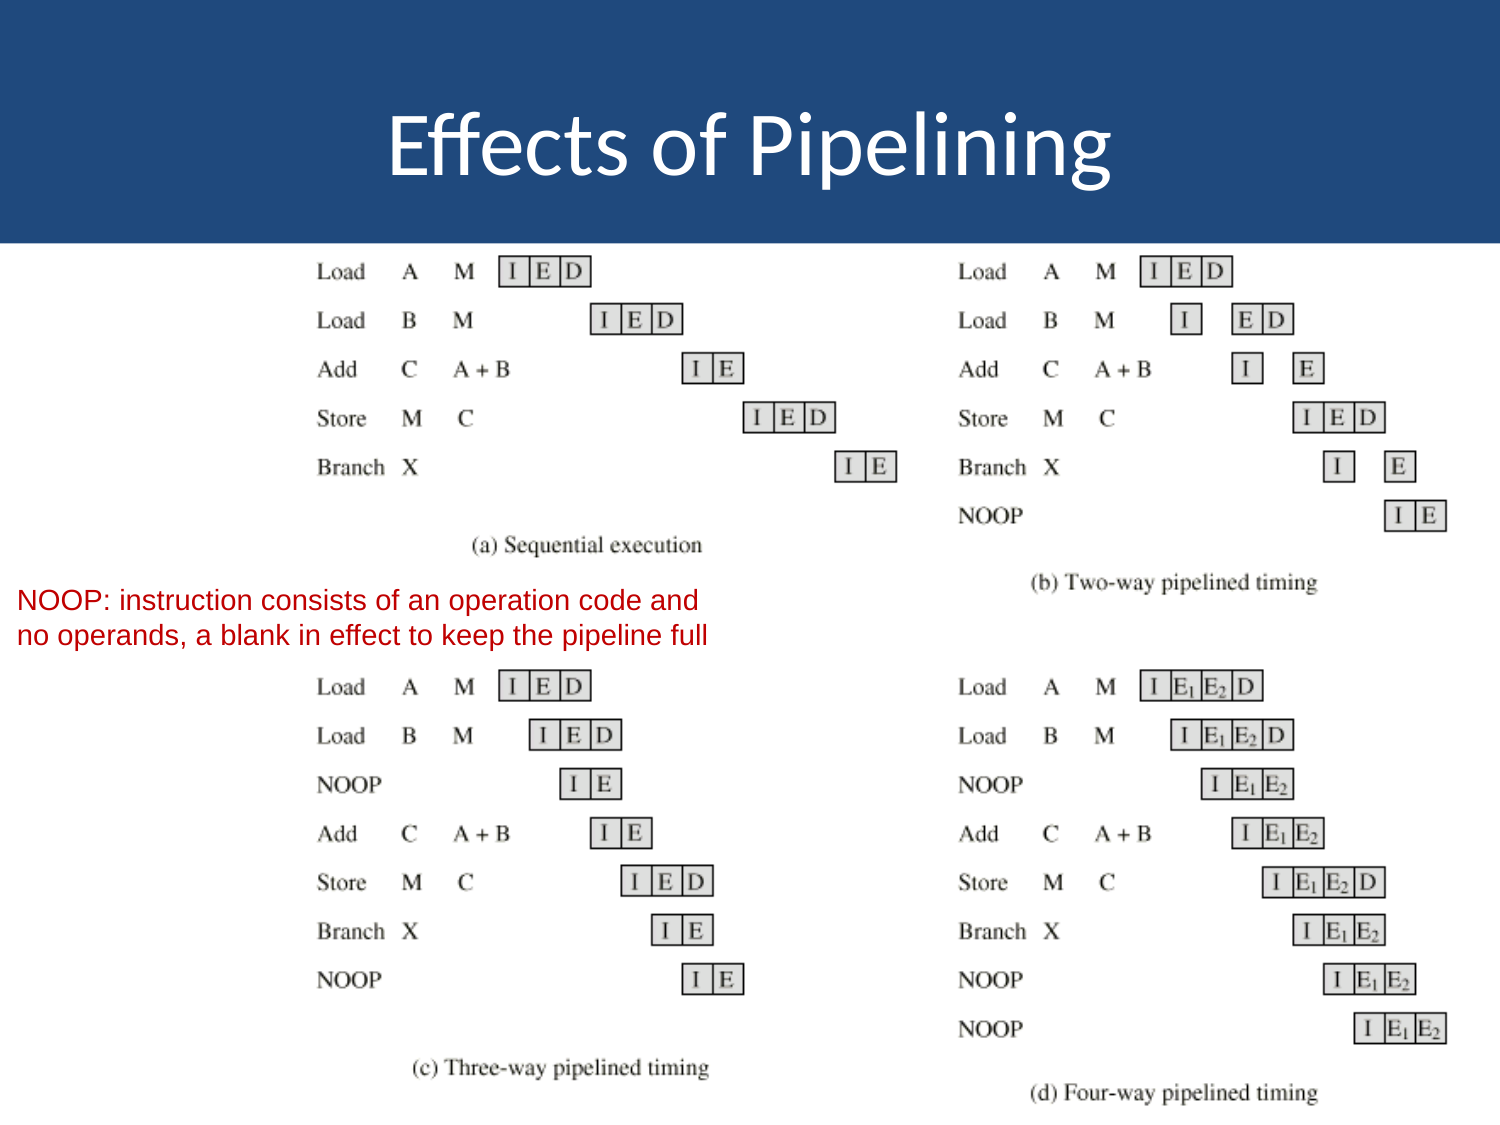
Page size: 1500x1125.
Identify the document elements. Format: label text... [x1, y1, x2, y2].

text_box NOOP: instruction consists of an operation code and no operands, a blank in effect to keep the pipeline full [2, 574, 307, 659]
picture [312, 254, 1471, 1121]
title Effects of Pipelining [75, 45, 1425, 233]
